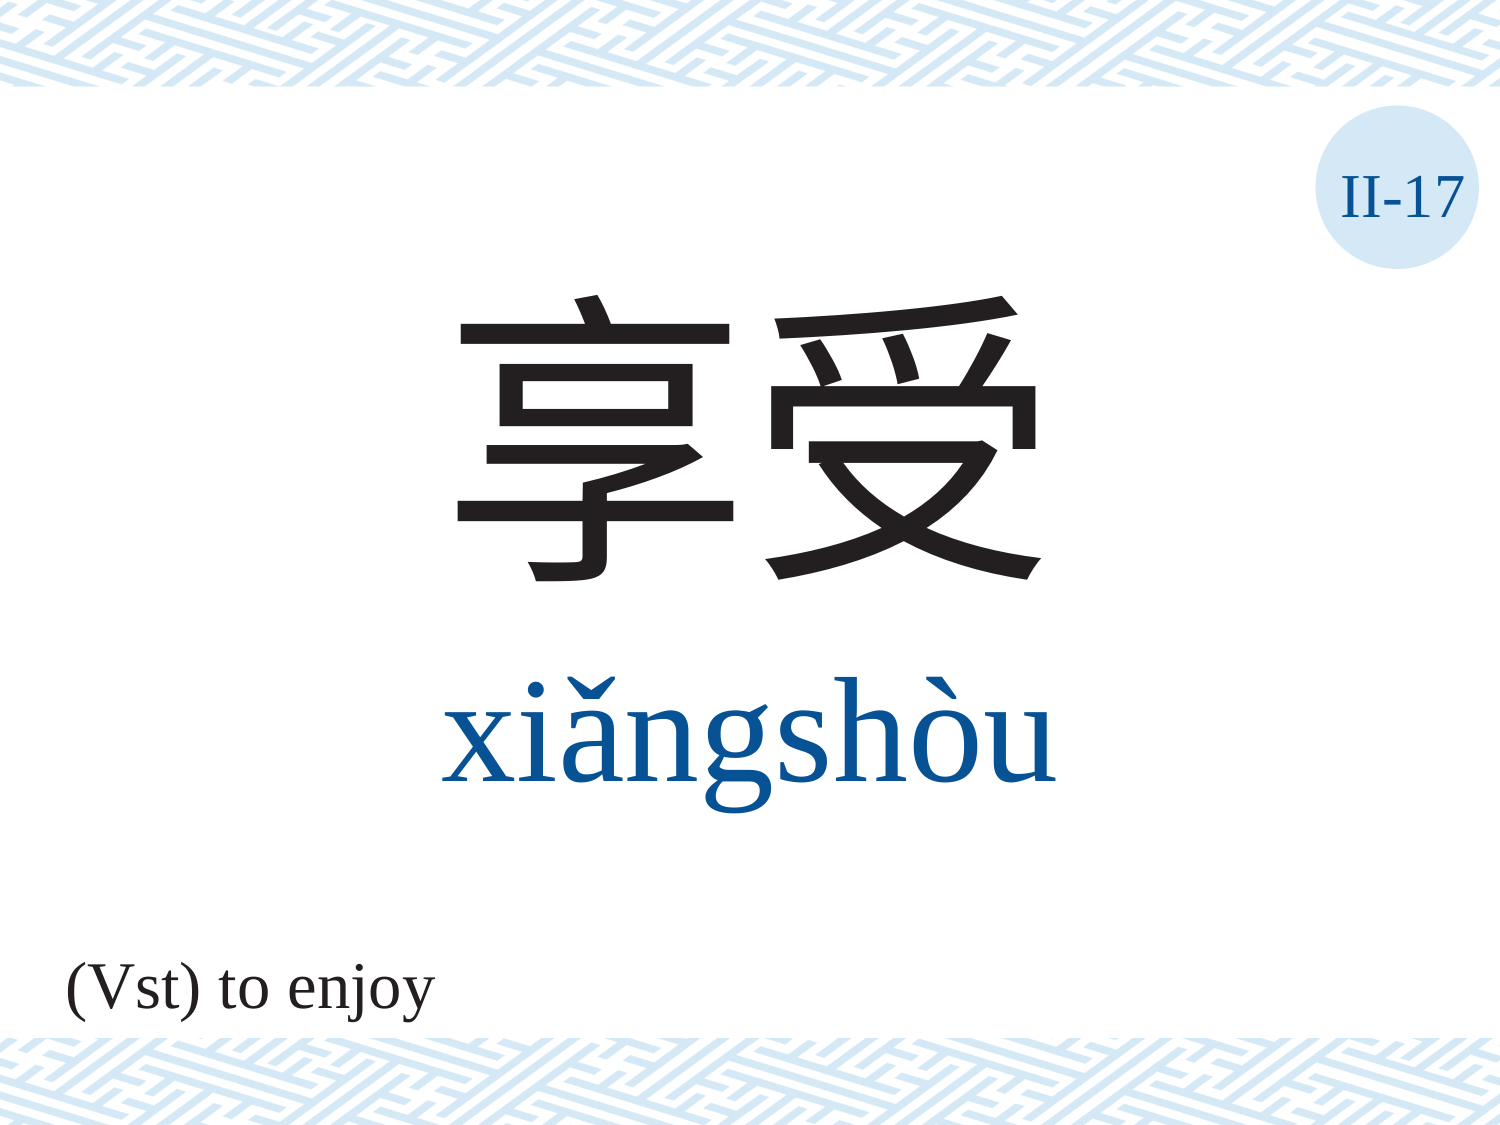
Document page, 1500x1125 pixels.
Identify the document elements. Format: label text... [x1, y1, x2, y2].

text_box (Vst) to enjoy [62, 942, 438, 1023]
text_box II-17 享受 xiǎngshòu [439, 154, 1467, 812]
picture [0, 0, 1500, 1125]
